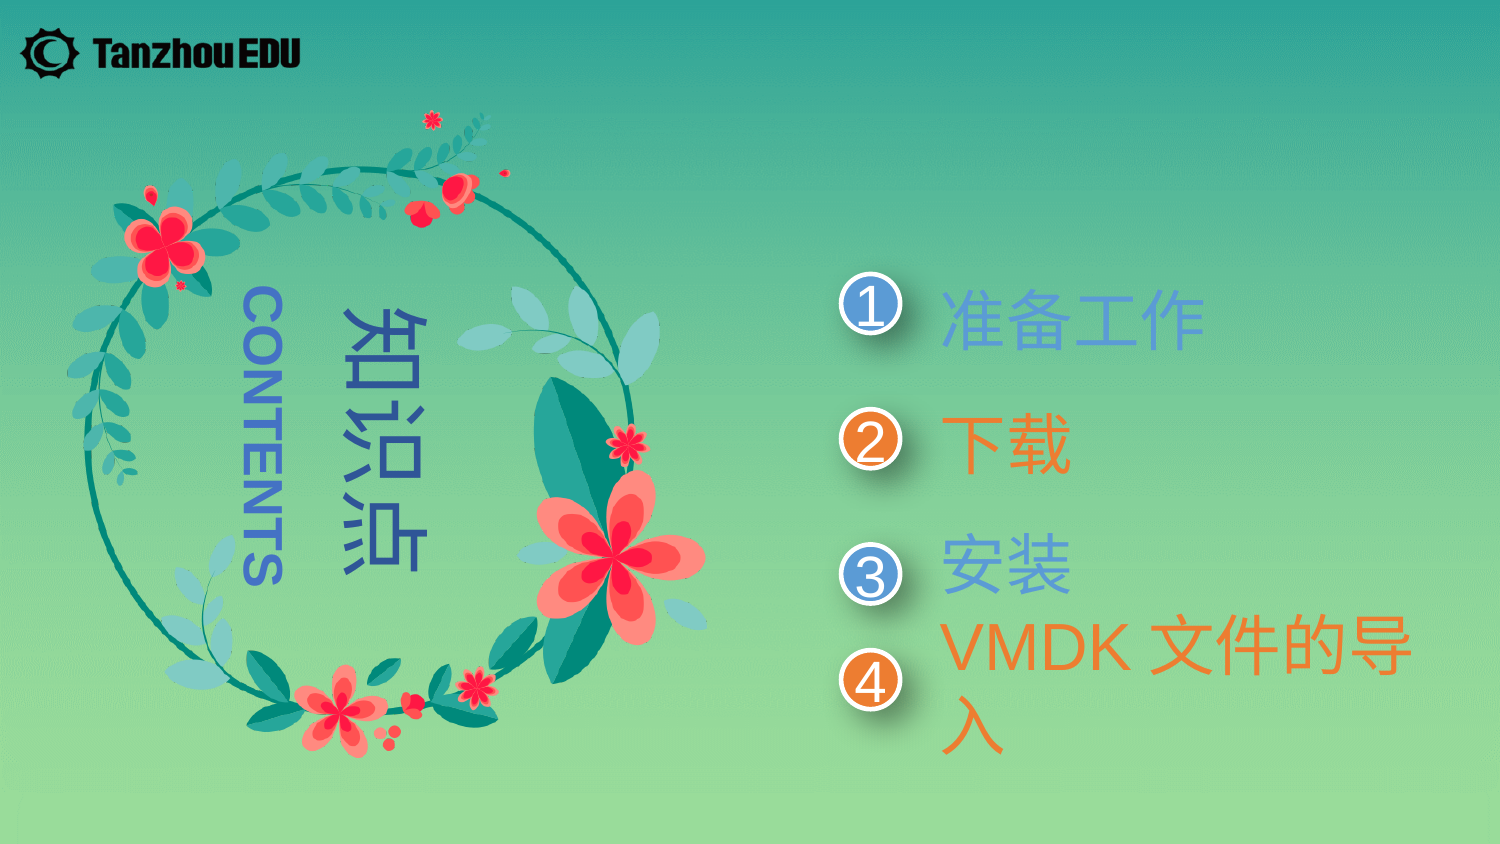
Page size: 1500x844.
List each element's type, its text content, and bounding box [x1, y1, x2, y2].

picture [0, 0, 1500, 844]
text_box 2 [840, 408, 902, 470]
text_box 3 [840, 543, 902, 605]
text_box 1 [840, 272, 902, 335]
text_box 4 [840, 649, 902, 711]
